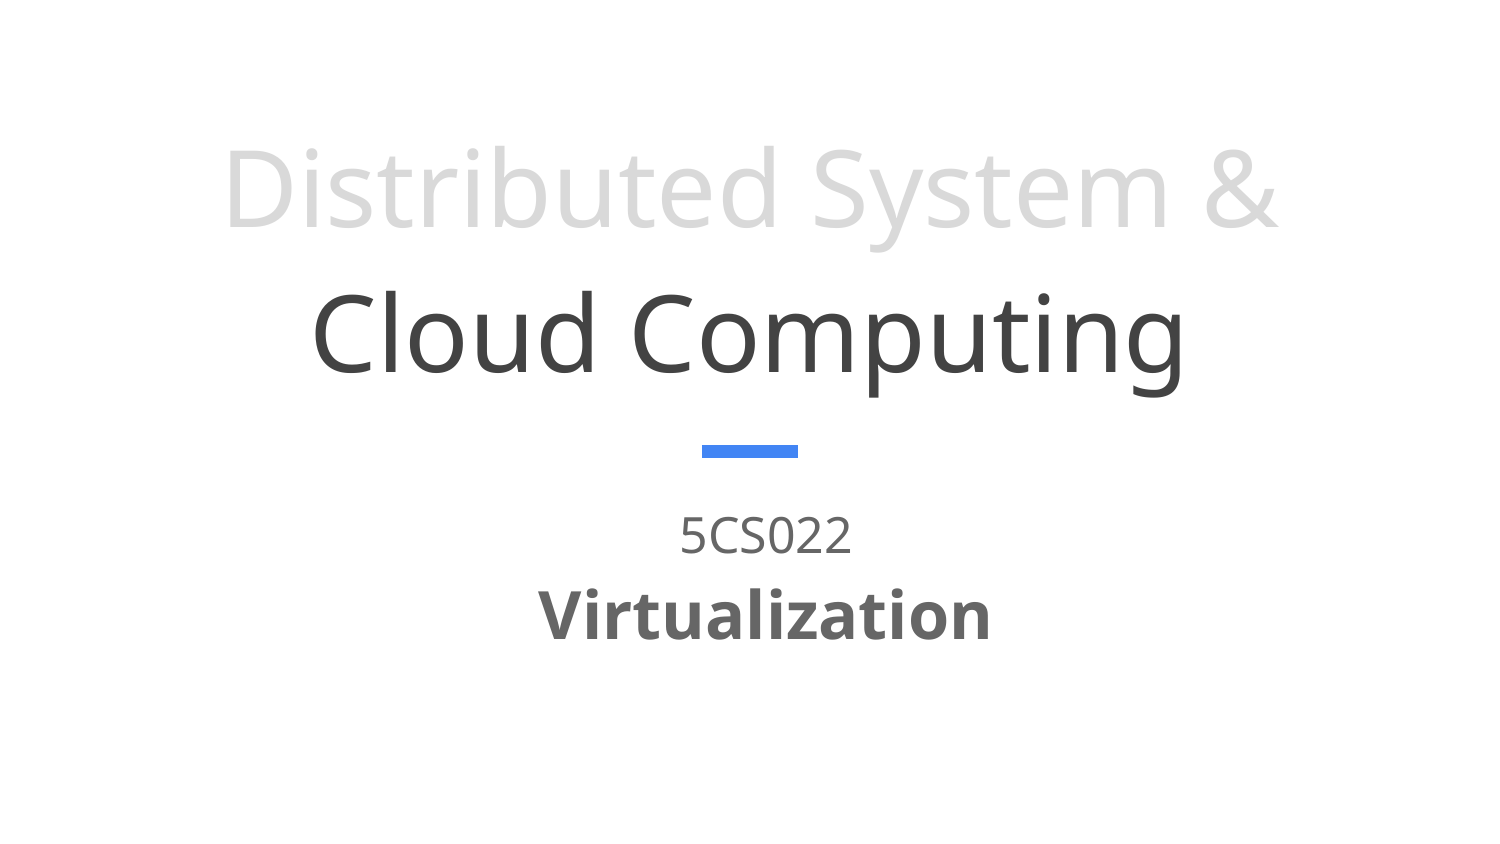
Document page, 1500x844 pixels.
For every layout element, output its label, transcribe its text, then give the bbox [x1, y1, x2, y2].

subtitle 5CS022 Virtualization [67, 485, 1465, 763]
title Distributed System & Cloud Computing [51, 97, 1449, 419]
